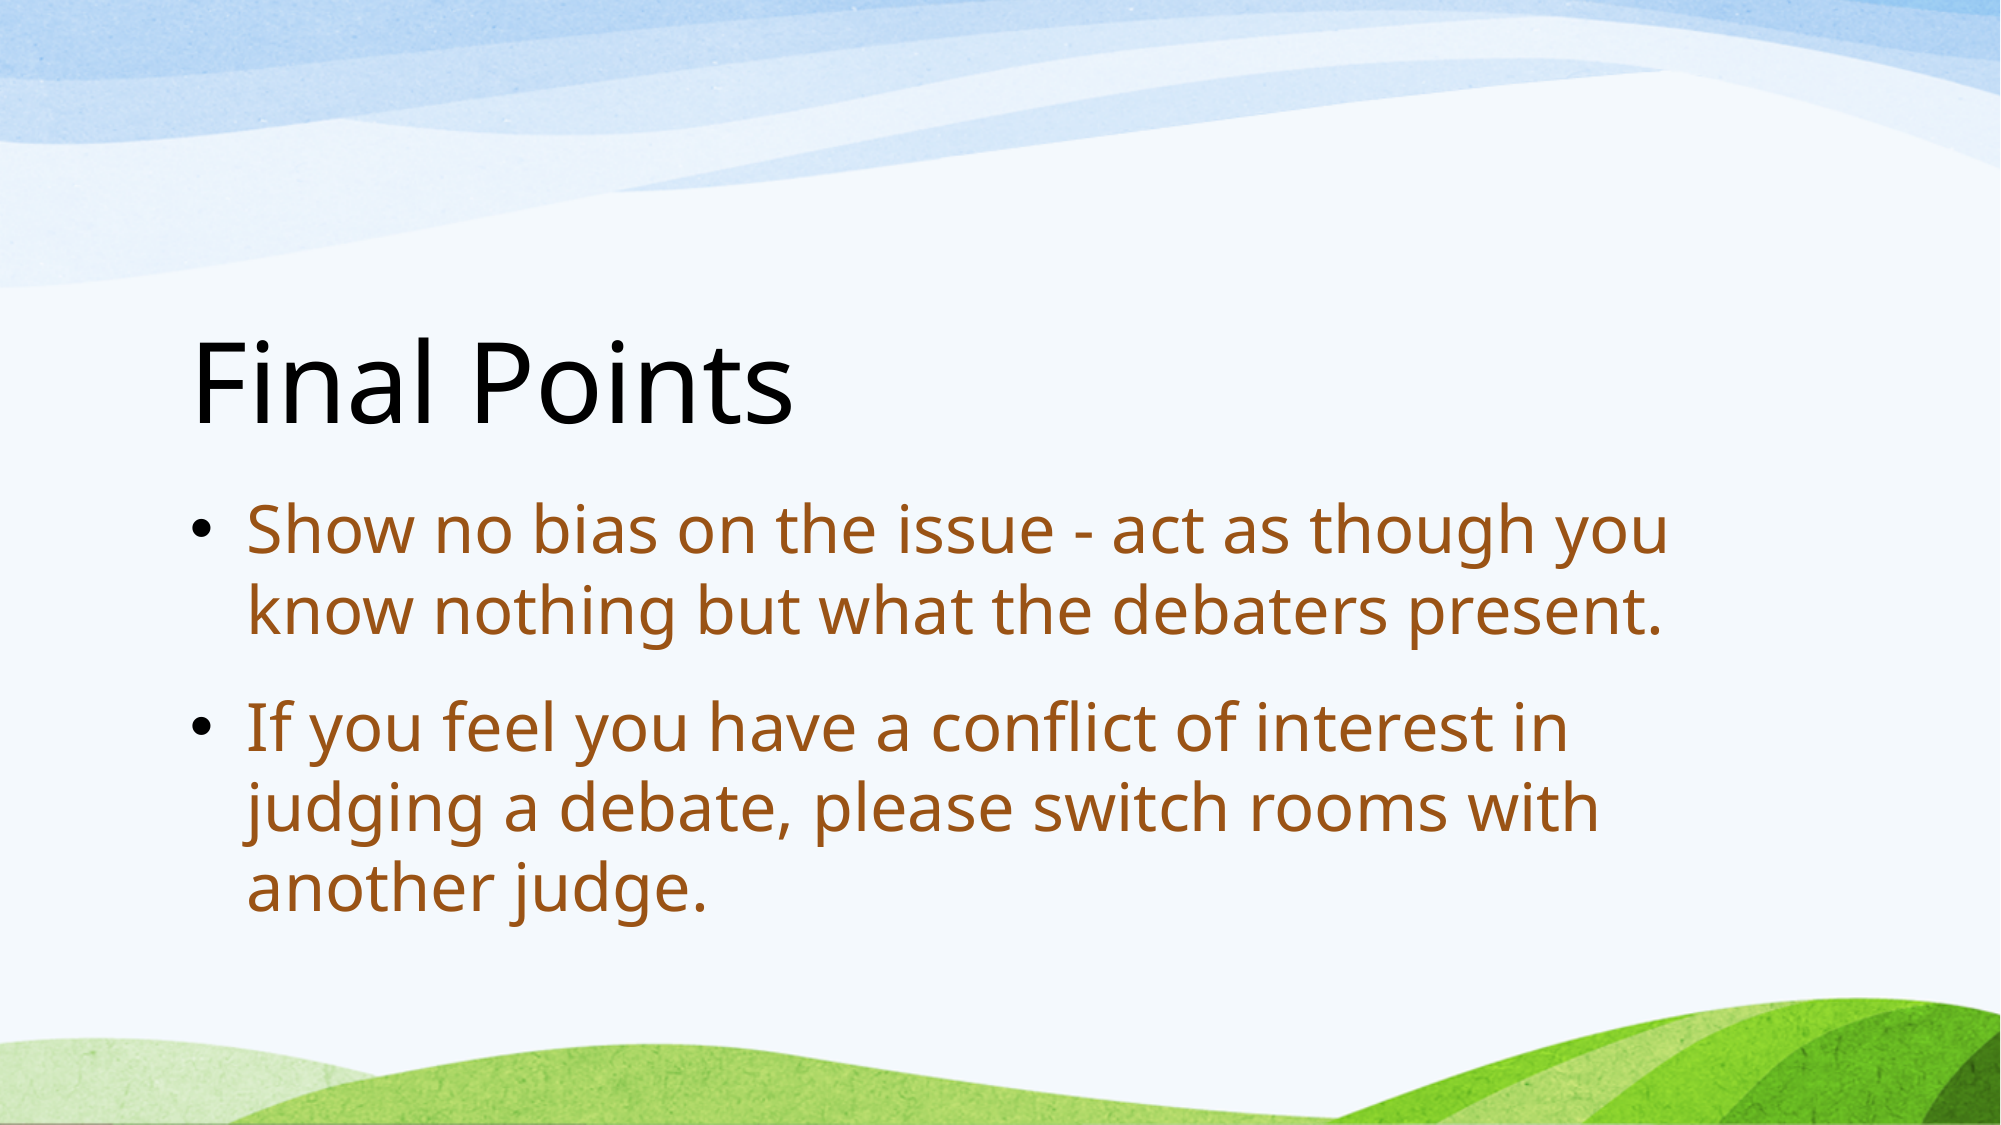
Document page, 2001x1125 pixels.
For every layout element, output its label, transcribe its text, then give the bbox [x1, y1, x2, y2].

list Show no bias on the issue - act as though you know nothing but what the debaters present. If you feel you have a conflict of interest in judging a debate, please switch rooms with another judge. [174, 479, 1825, 958]
title Final Points [174, 255, 1825, 456]
picture [0, 0, 2001, 1125]
